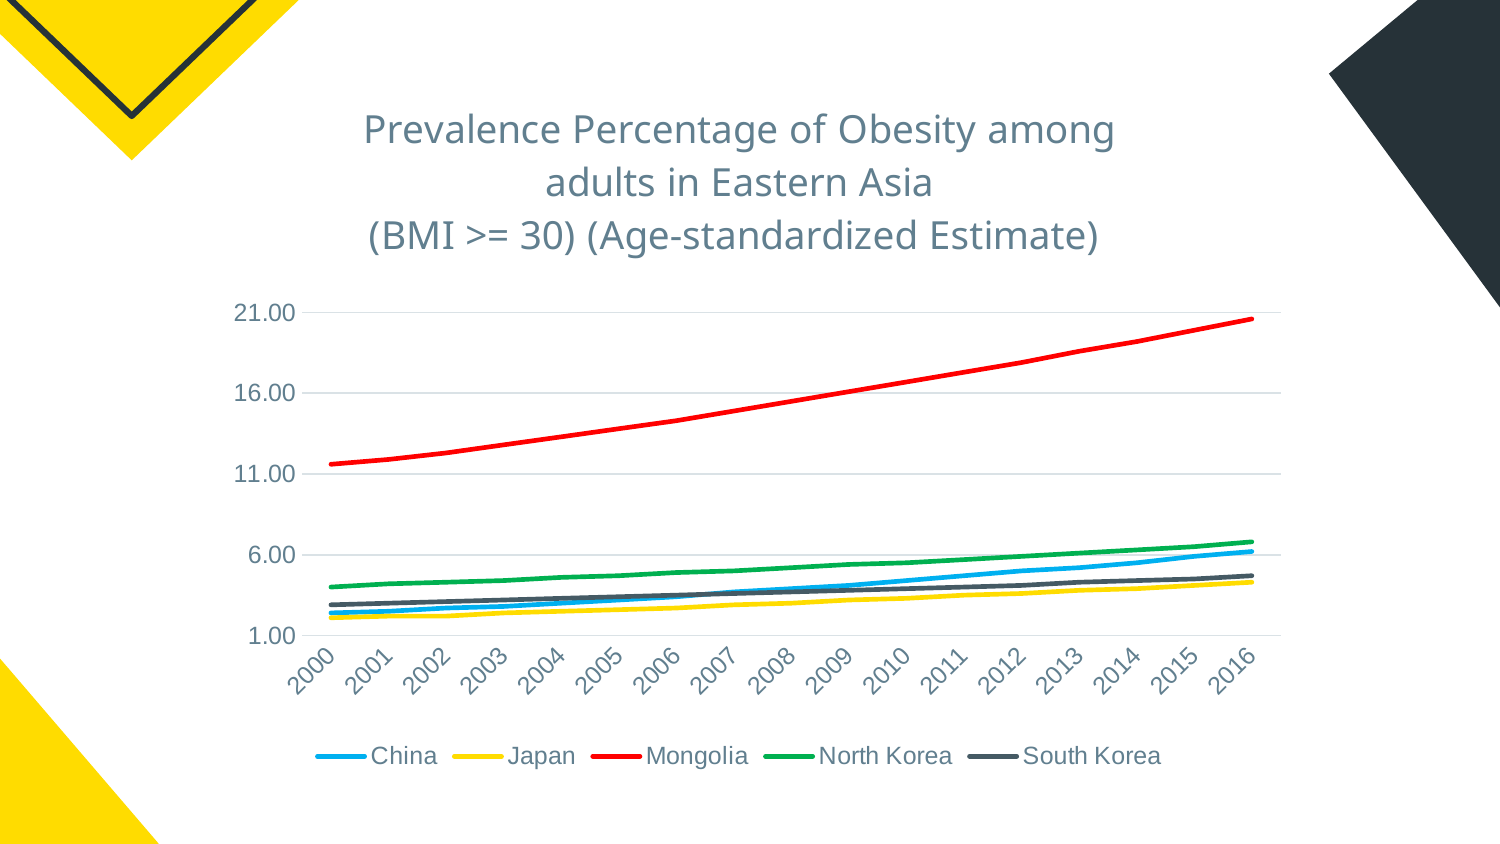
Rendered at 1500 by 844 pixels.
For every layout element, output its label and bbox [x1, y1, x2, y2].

chart [186, 67, 1293, 776]
